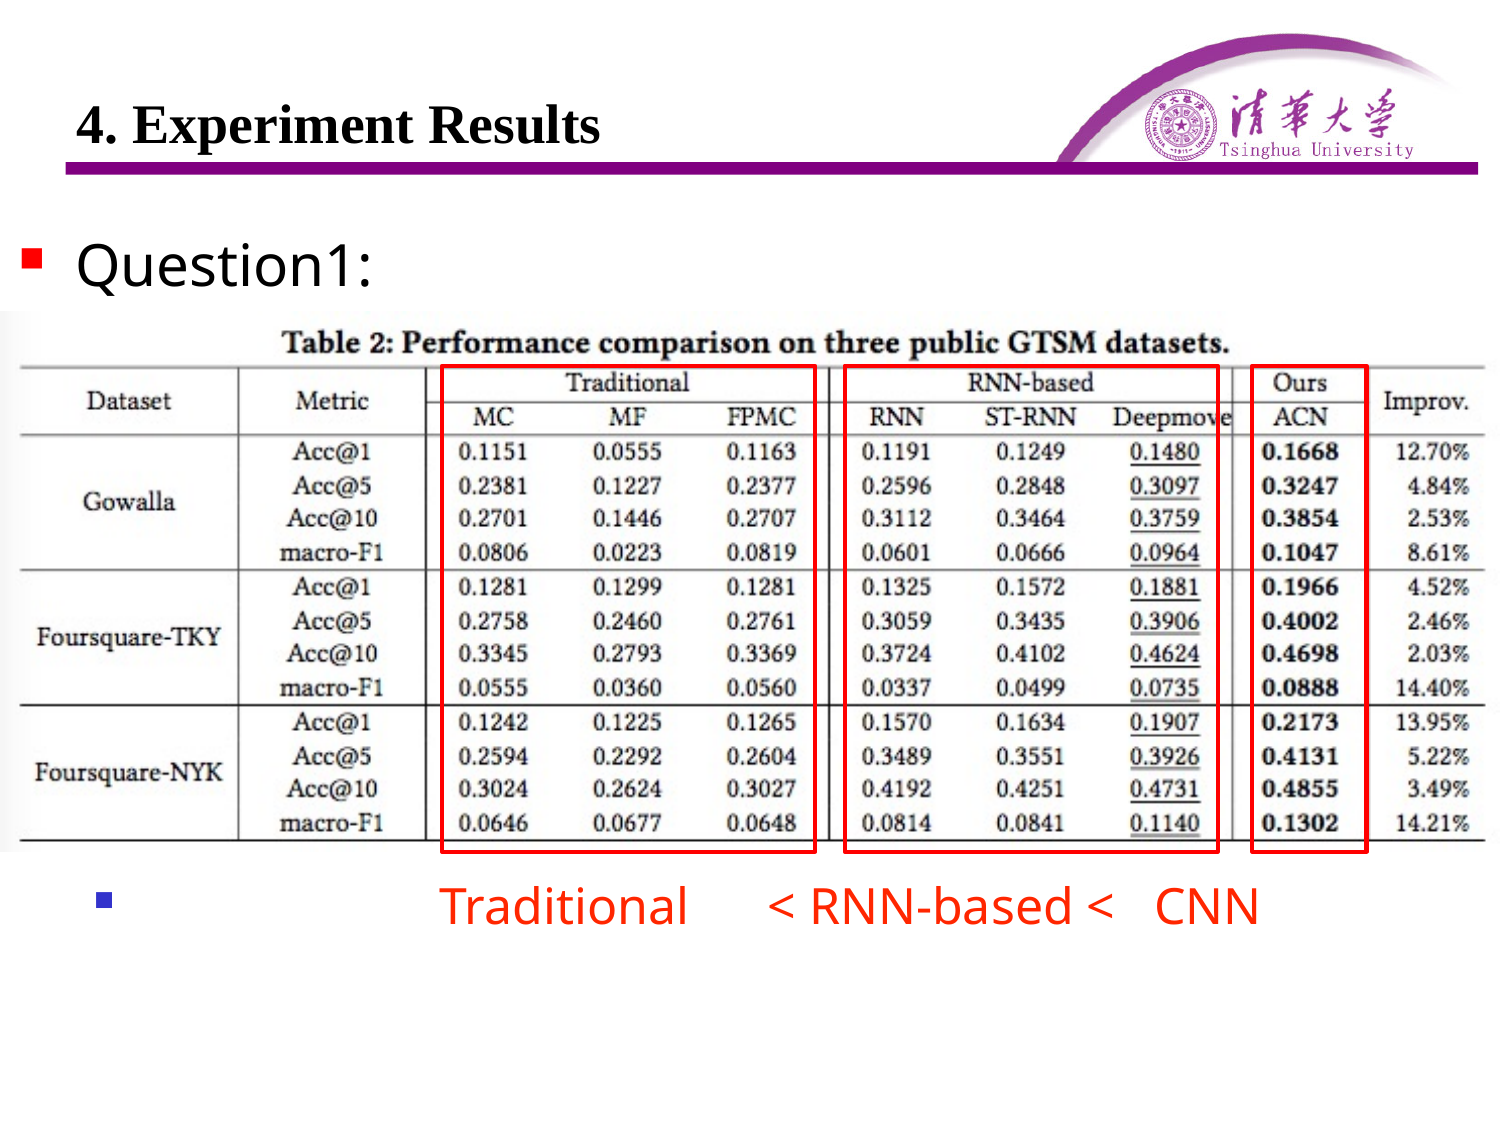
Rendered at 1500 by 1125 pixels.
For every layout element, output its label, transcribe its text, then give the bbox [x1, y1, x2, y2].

text_box Question1: Traditional < RNN-based < CNN [11, 852, 1489, 942]
picture [0, 311, 1500, 852]
title 4. Experiment Results [68, 79, 1078, 164]
picture [1050, 30, 1475, 162]
text_box Question1: Traditional < RNN-based < CNN [11, 220, 1489, 311]
